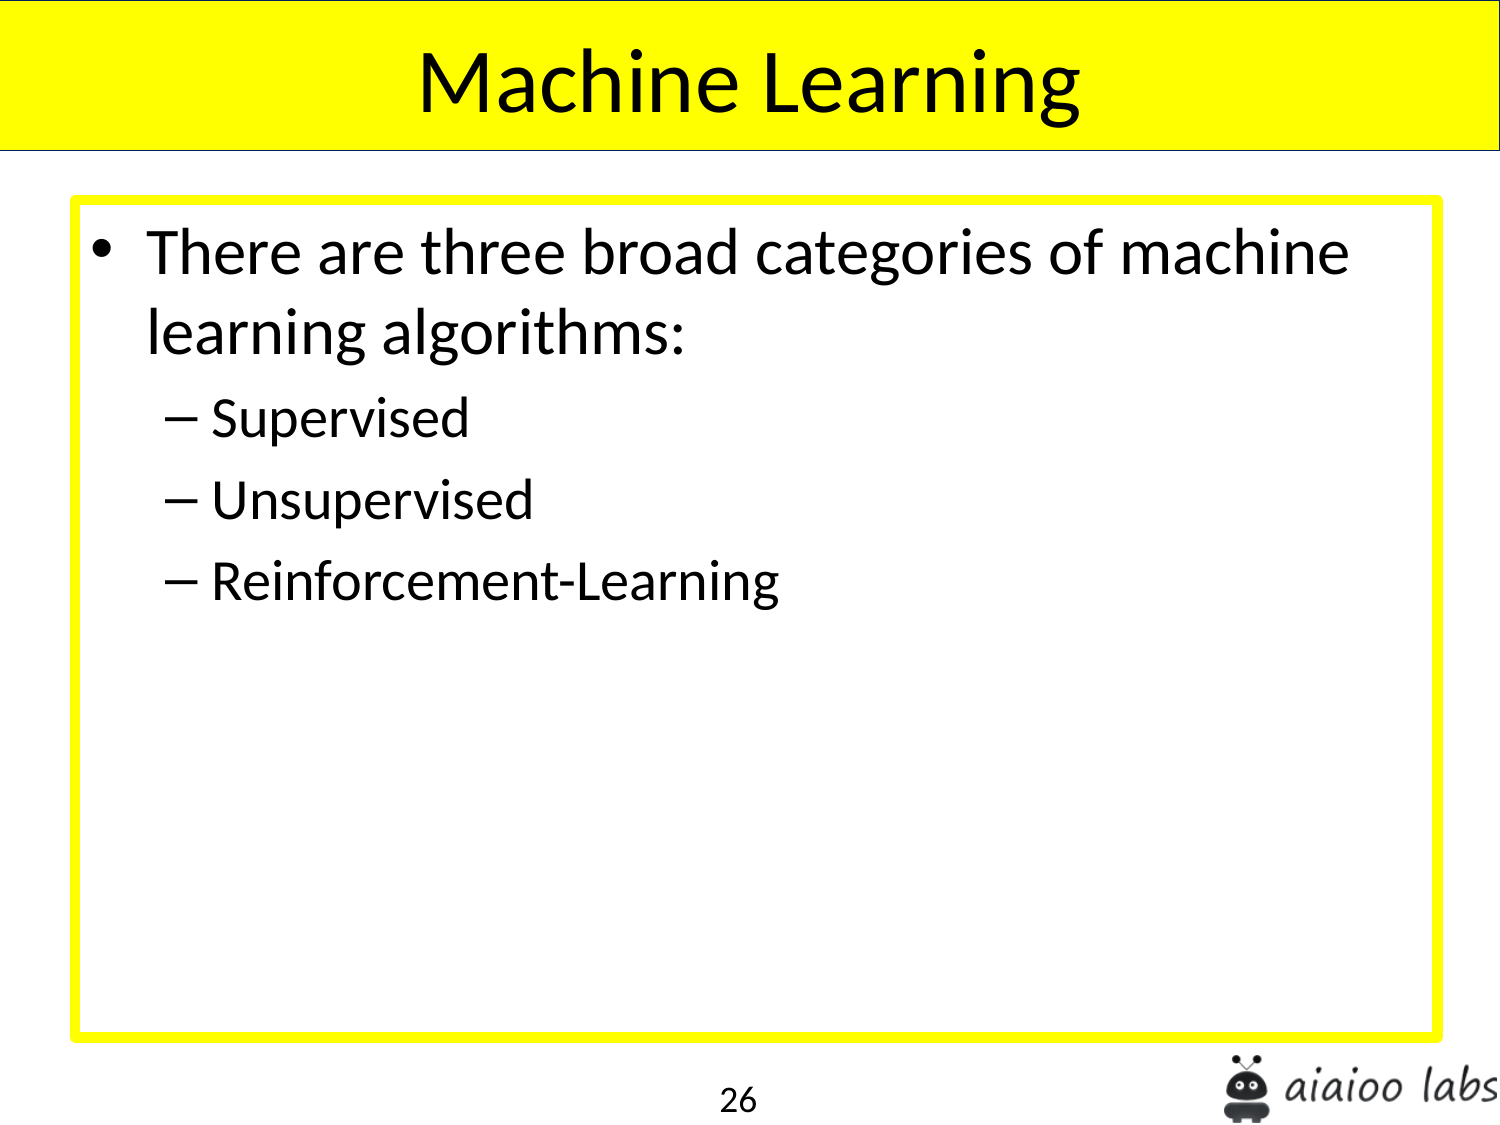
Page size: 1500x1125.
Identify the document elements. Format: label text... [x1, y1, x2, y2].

list There are three broad categories of machine learning algorithms: Supervised Unsupervised Reinforcement-Learning [75, 200, 1438, 1038]
picture [1224, 1055, 1497, 1123]
text_box Machine Learning [0, 0, 1500, 151]
